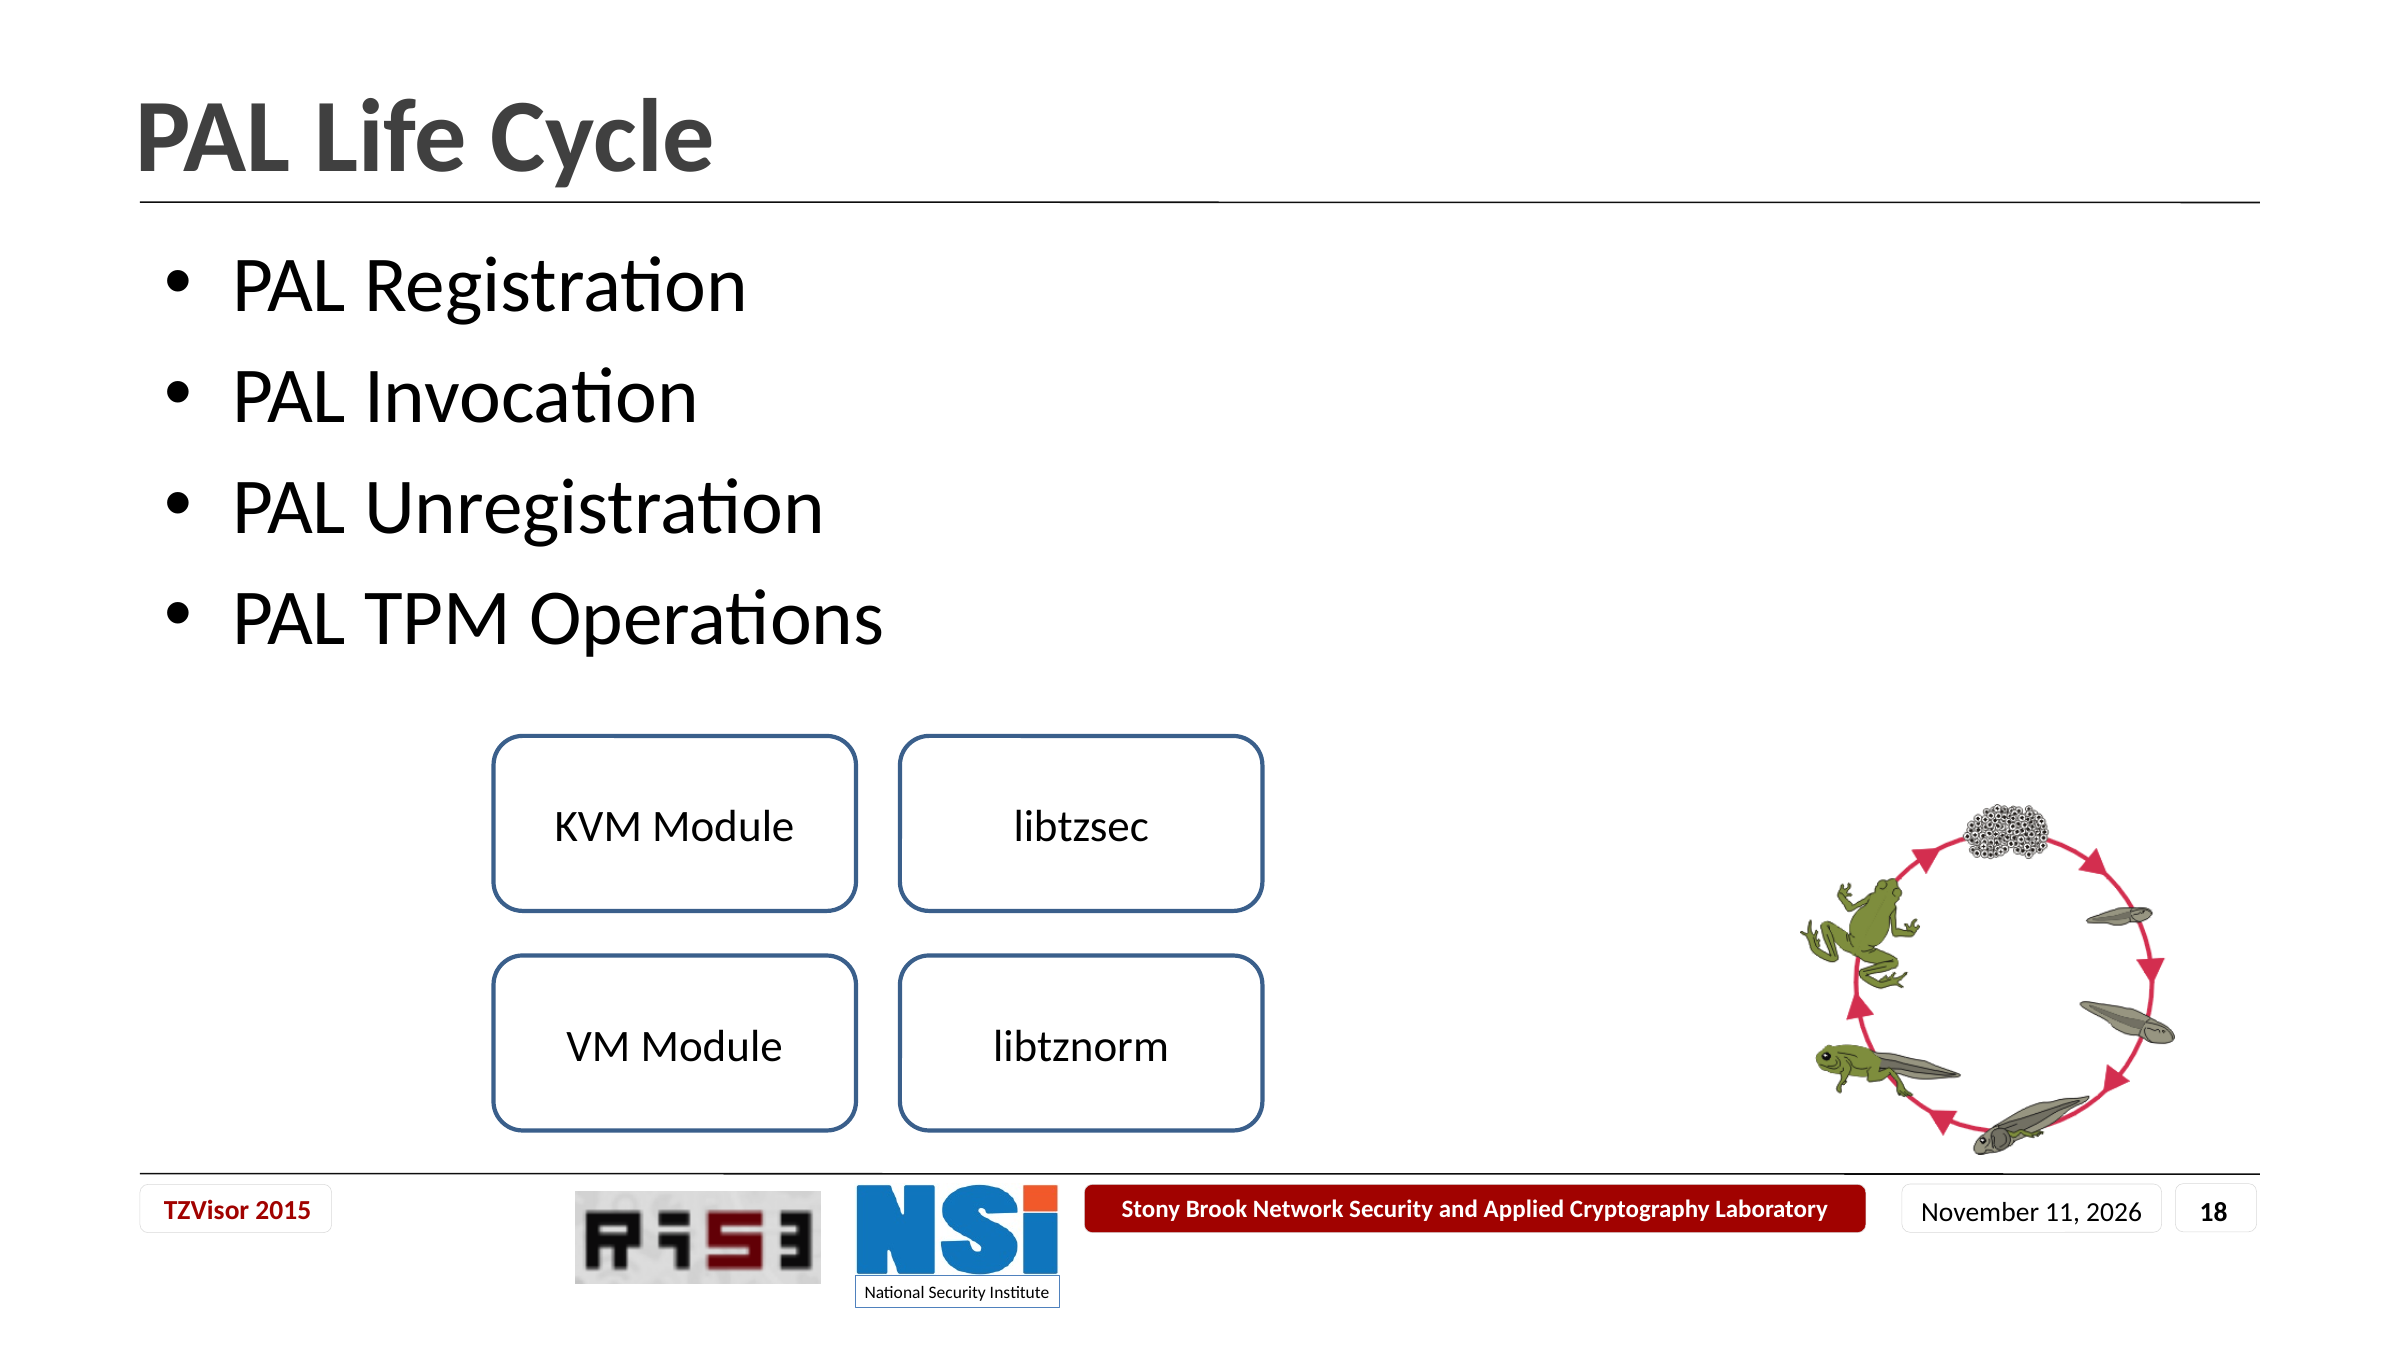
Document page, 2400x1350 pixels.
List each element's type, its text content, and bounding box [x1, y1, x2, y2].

title PAL Life Cycle [120, 36, 2260, 223]
picture [575, 1191, 821, 1284]
text_box KVM Module [491, 733, 859, 914]
text_box VM Module [491, 953, 859, 1133]
text_box libtznorm [897, 953, 1265, 1133]
picture [1799, 804, 2176, 1155]
text_box PAL Registration PAL Invocation PAL Unregistration PAL TPM Operations [149, 224, 2263, 1138]
picture [854, 1183, 1060, 1275]
text_box libtzsec [897, 733, 1265, 914]
